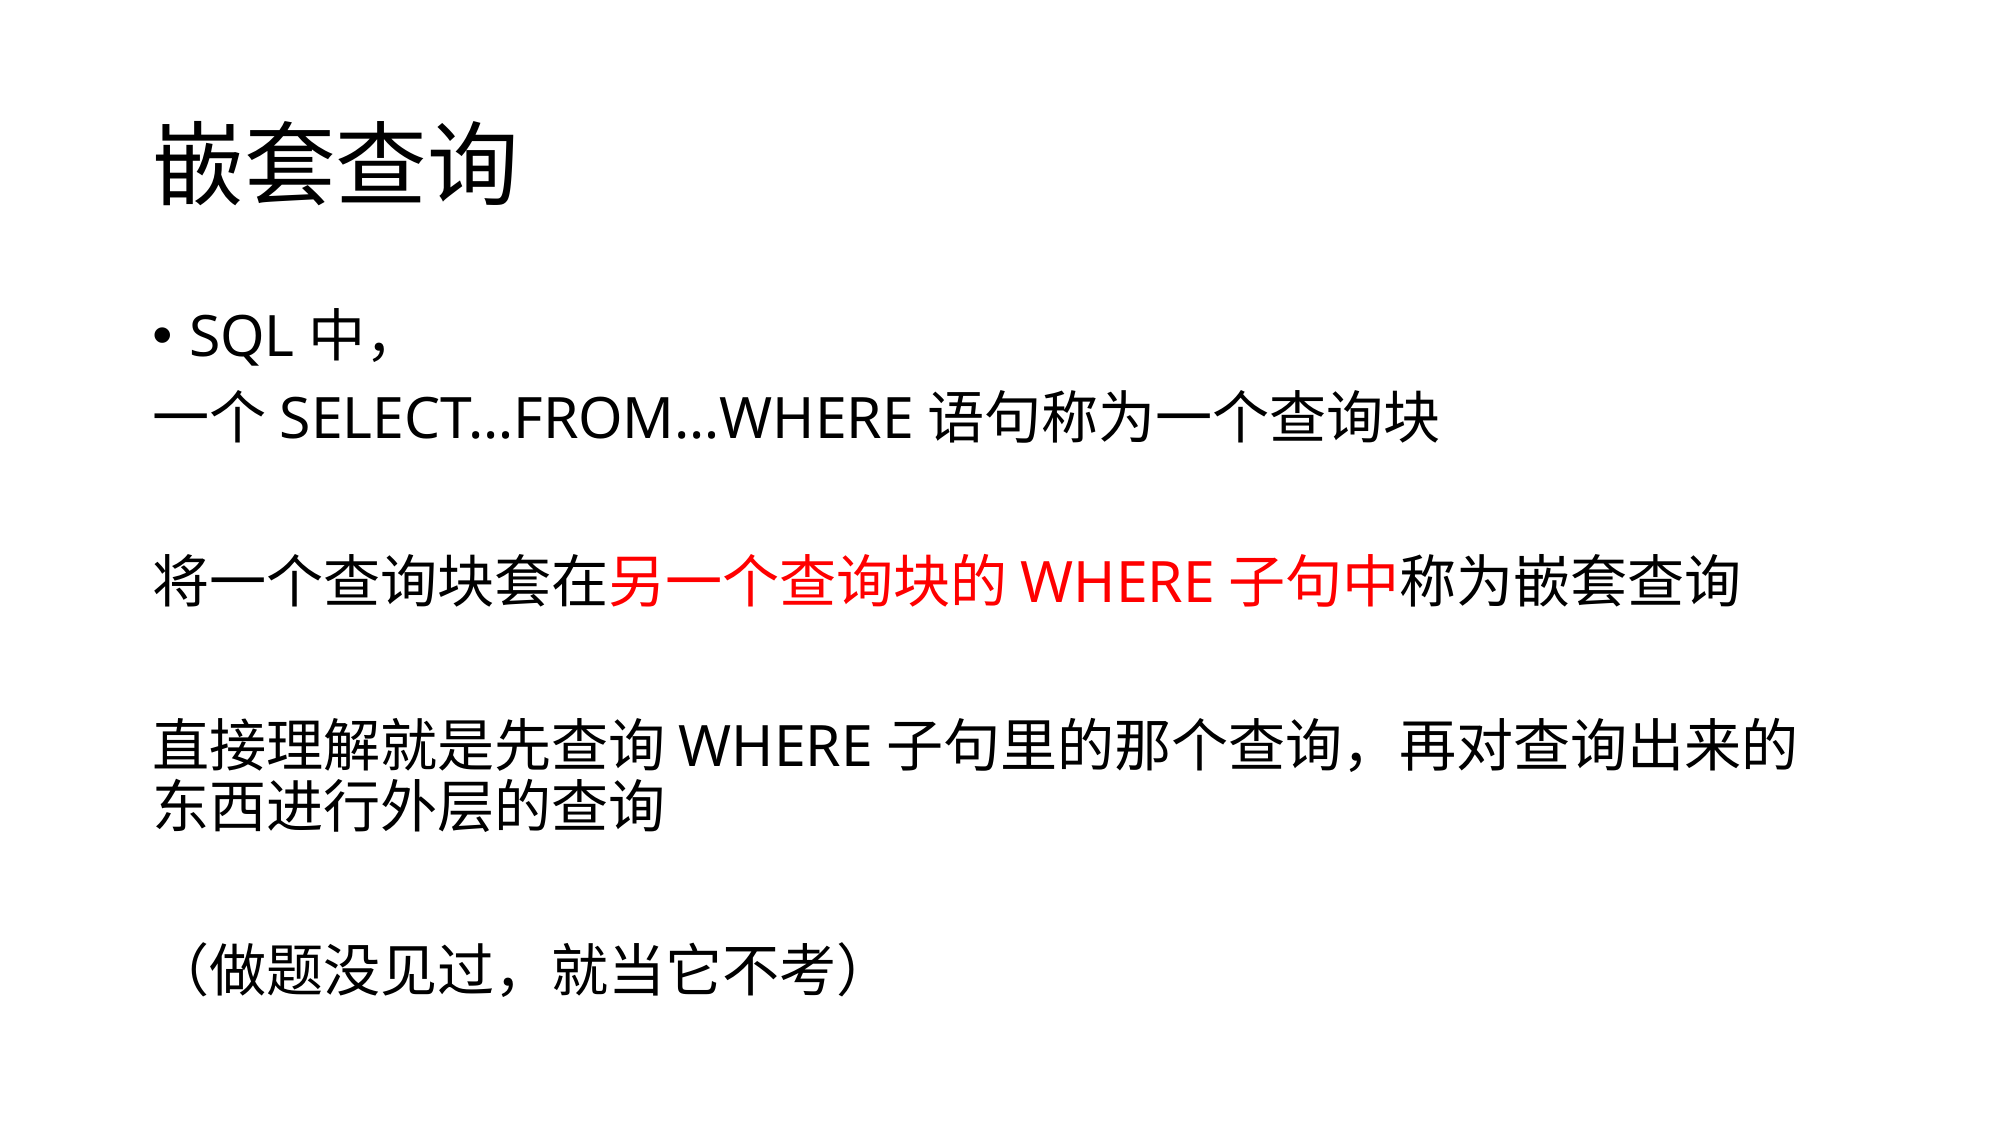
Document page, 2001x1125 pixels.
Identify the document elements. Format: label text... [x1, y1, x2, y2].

list SQL中， 一个SELECT…FROM…WHERE语句称为一个查询块 将一个查询块套在另一个查询块的WHERE子句中称为嵌套查询 直接理解就是先查询WHERE子句里的那个查询，再对查询出来的东西进行外层的查询 （做题没见过，就当它不考） [137, 299, 1863, 1014]
title 嵌套查询 [137, 59, 1863, 278]
